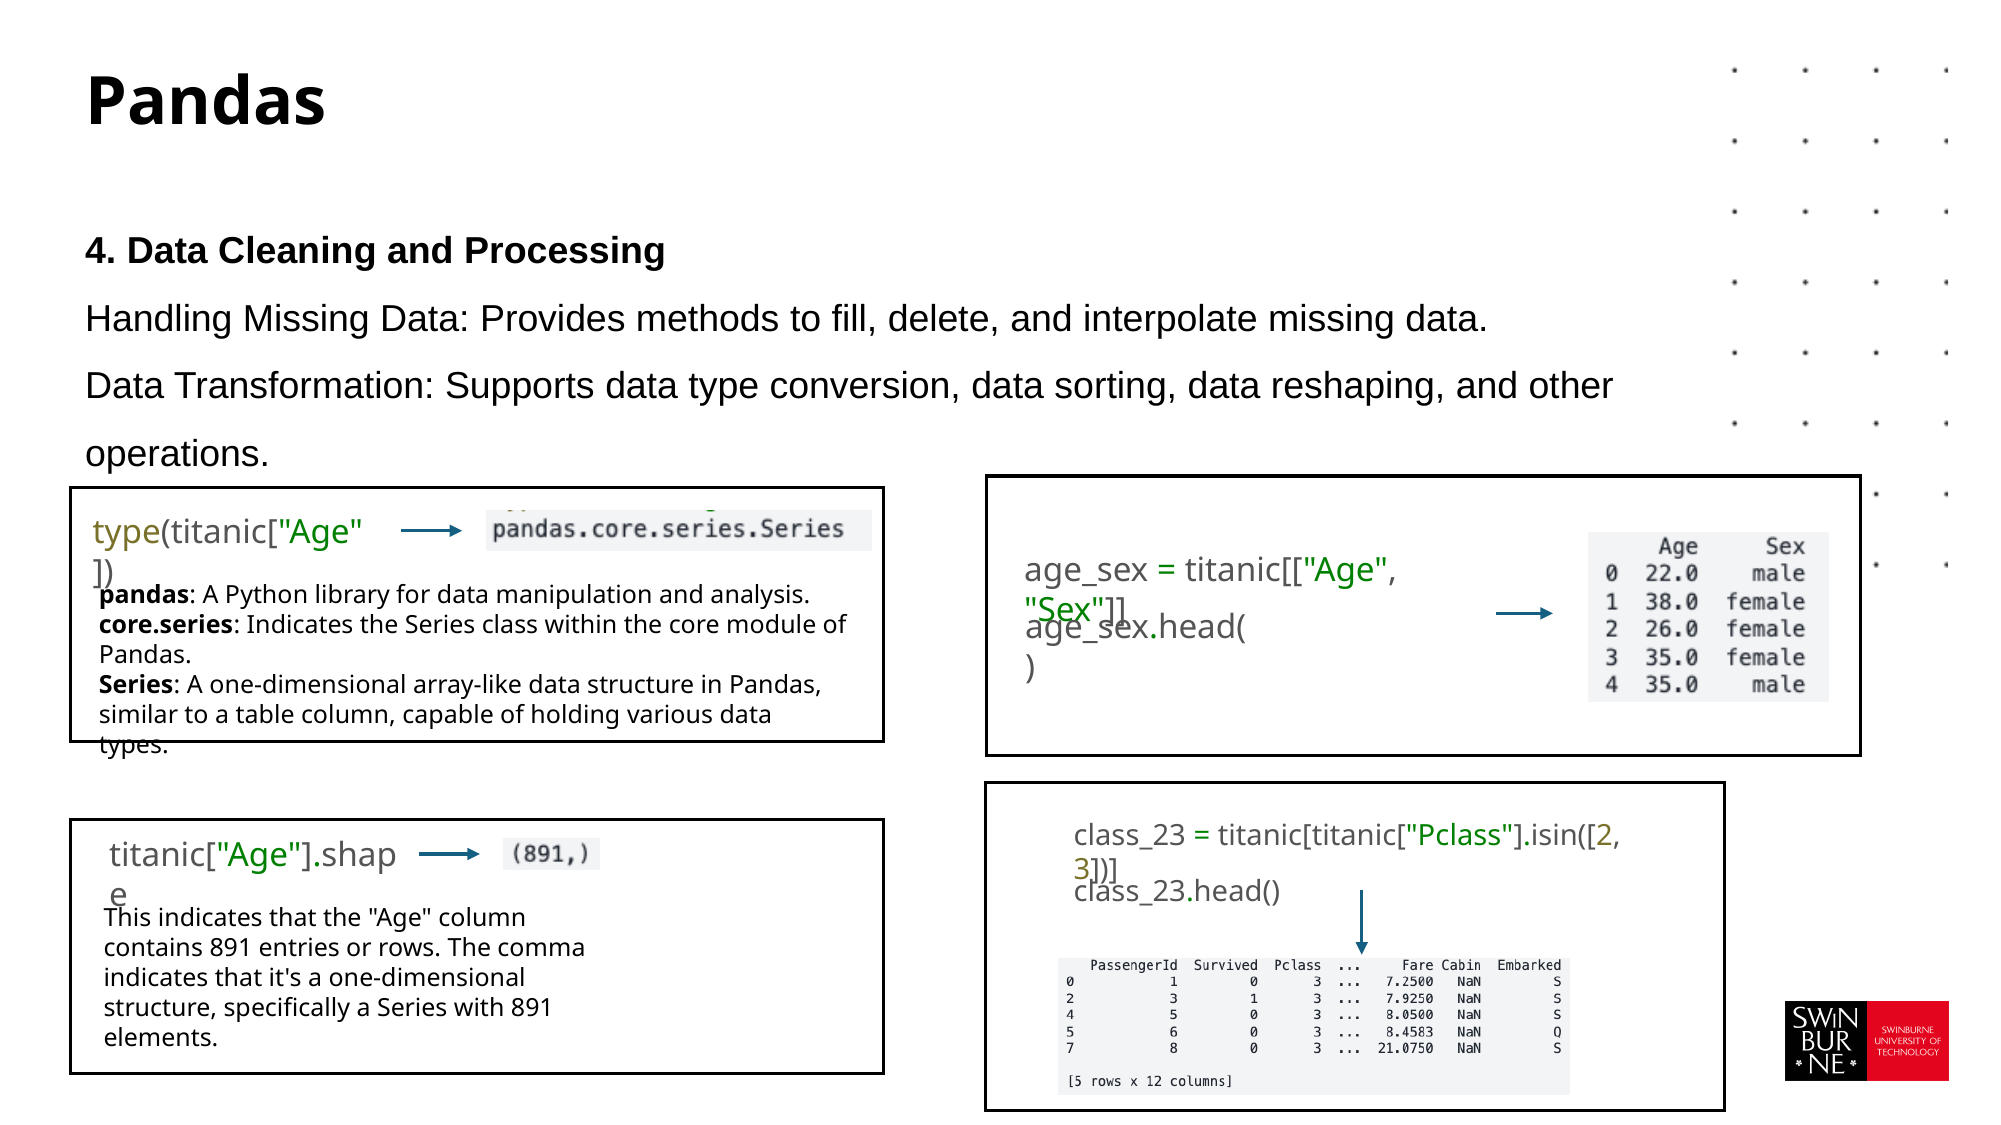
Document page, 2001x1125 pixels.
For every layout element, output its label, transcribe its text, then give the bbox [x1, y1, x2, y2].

picture [1785, 1001, 1949, 1081]
picture [485, 509, 873, 552]
text_box [985, 474, 1862, 757]
title Pandas [70, 49, 1660, 196]
text_box 4. Data Cleaning and Processing Handling Missing Data: Provides methods to fill, delete, and interpolate missing data. Data Transformation: Supports data type conversion, data sorting, data reshaping, and other operations. [70, 196, 1709, 481]
text_box class_23.head() [1058, 864, 1362, 915]
text_box class_23 = titanic[titanic["Pclass"].isin([2, 3])] [1058, 808, 1660, 894]
text_box age_sex.head() [1010, 597, 1269, 693]
text_box type(titanic["Age"]) [77, 502, 384, 598]
text_box titanic["Age"].shape [94, 826, 418, 894]
text_box pandas: A Python library for data manipulation and analysis. core.series: Indicates the Series class within the core module of Pandas. Series: A one-dimensional array-like data structure in Pandas, similar to a table column, capable of holding various data types. [84, 571, 864, 766]
picture [503, 837, 600, 871]
text_box [69, 818, 885, 1075]
text_box [69, 486, 885, 743]
picture [1058, 957, 1571, 1096]
text_box This indicates that the "Age" column contains 891 entries or rows. The comma indicates that it's a one-dimensional structure, specifically a Series with 891 elements. [88, 894, 644, 1059]
text_box [984, 781, 1726, 1112]
text_box age_sex = titanic[["Age", "Sex"]] [1009, 540, 1487, 636]
picture [1588, 532, 1830, 703]
